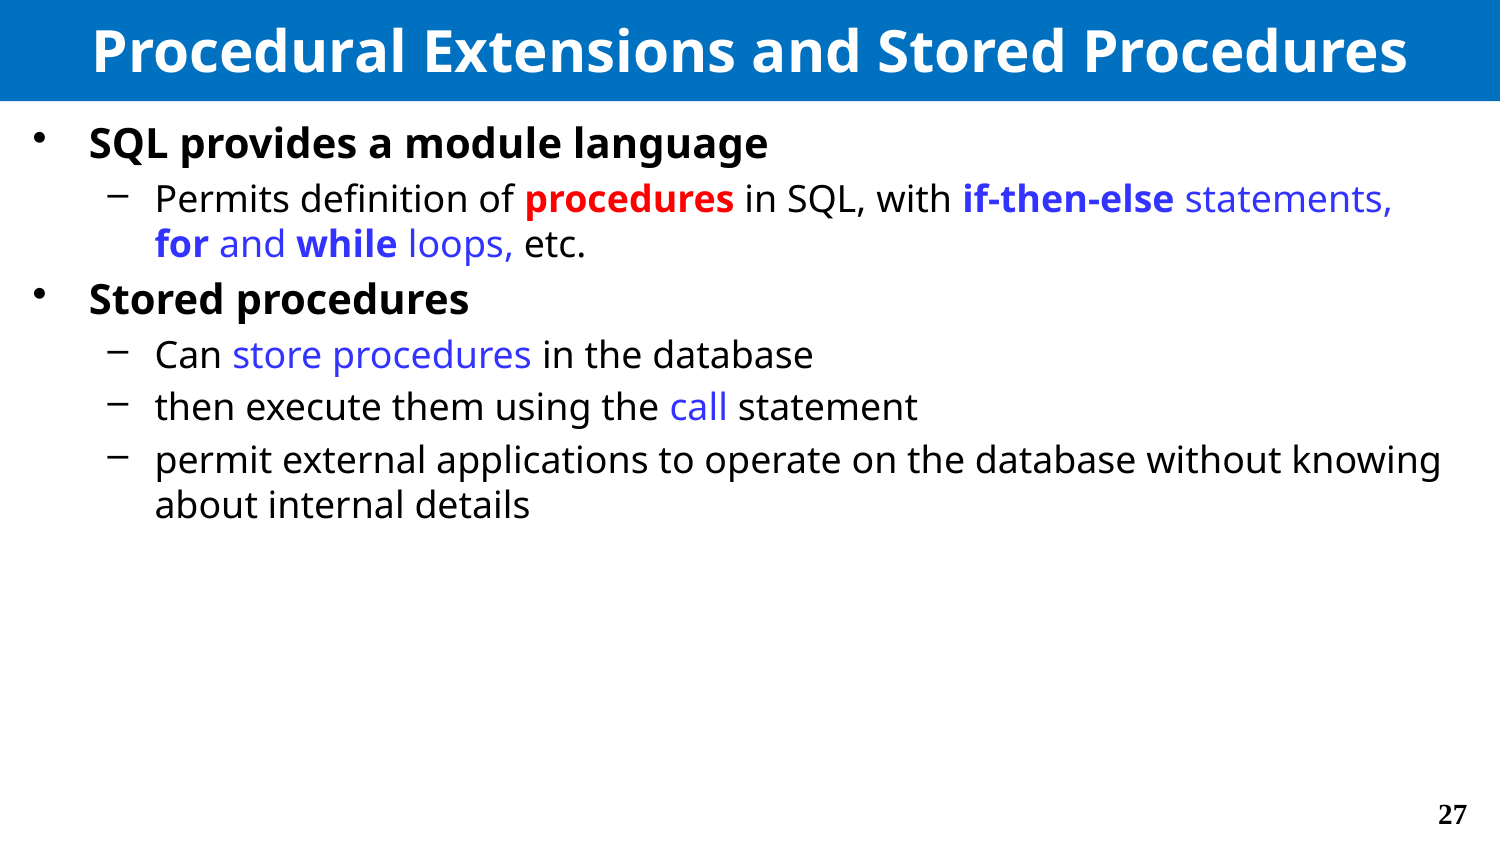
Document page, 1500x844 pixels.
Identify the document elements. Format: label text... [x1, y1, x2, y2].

list SQL provides a module language Permits definition of procedures in SQL, with if-then-else statements, for and while loops, etc. Stored procedures Can store procedures in the database then execute them using the call statement permit external applications to operate on the database without knowing about internal details [17, 109, 1471, 734]
title Procedural Extensions and Stored Procedures [0, 0, 1500, 102]
